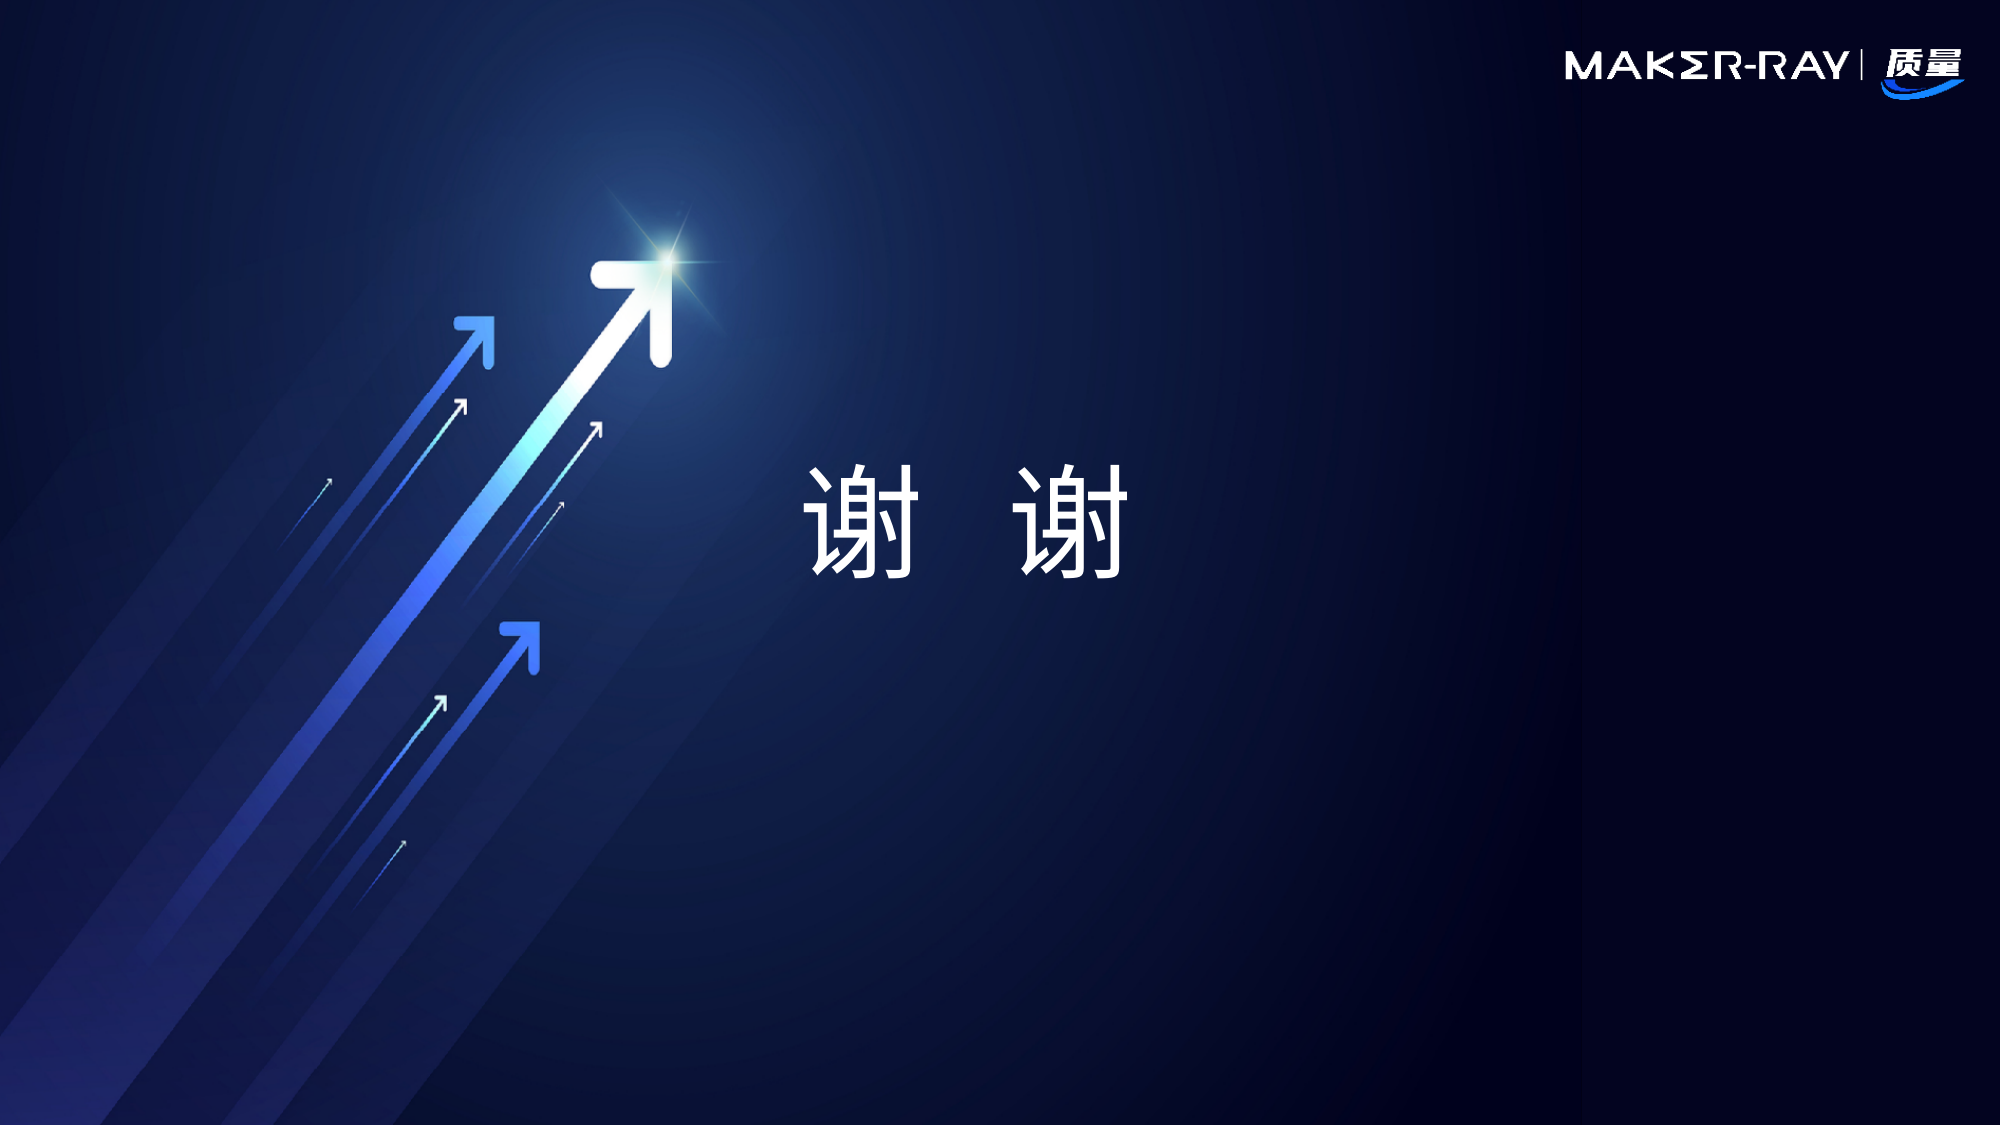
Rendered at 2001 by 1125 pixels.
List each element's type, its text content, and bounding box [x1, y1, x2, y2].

picture [0, 0, 2000, 1125]
text_box 谢 谢 [444, 436, 1487, 602]
